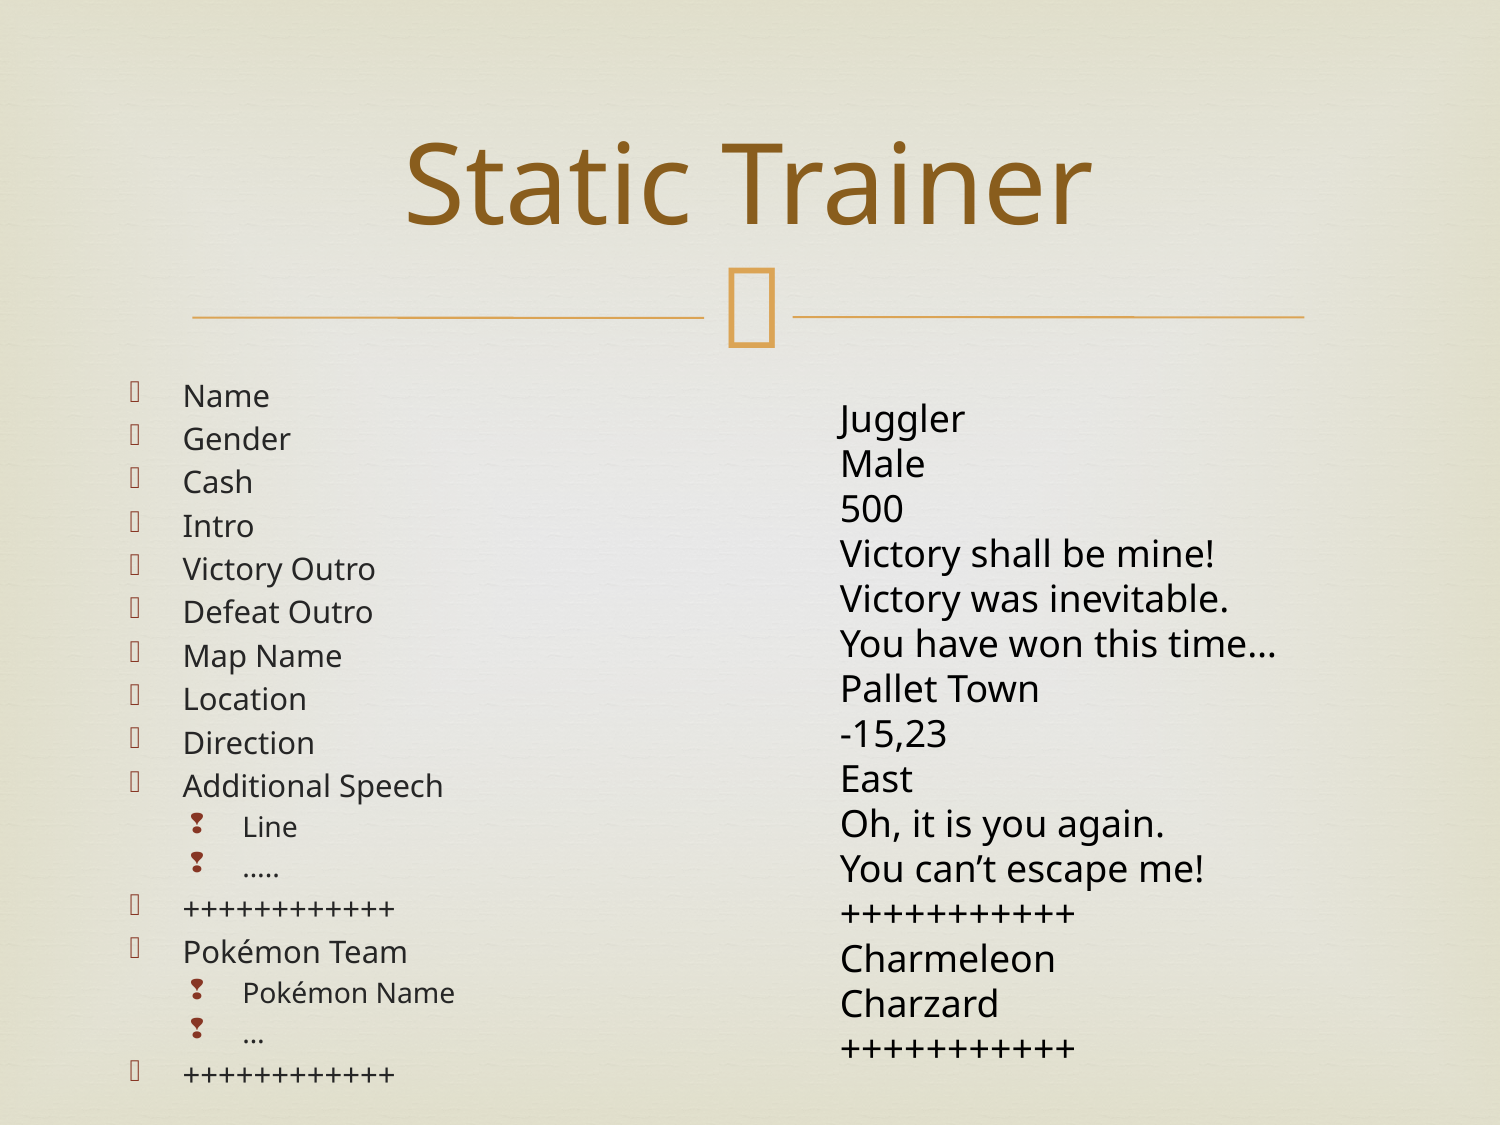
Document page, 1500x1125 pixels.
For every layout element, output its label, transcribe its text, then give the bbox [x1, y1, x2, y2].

title Static Trainer [112, 93, 1386, 267]
list Name Gender Cash Intro Victory Outro Defeat Outro Map Name Location Direction Additional Speech Line ….. ++++++++++++ Pokémon Team Pokémon Name … ++++++++++++ [114, 368, 750, 1100]
text_box Juggler Male 500 Victory shall be mine! Victory was inevitable. You have won this time… Pallet Town -15,23 East Oh, it is you again. You can’t escape me! +++++++++++ Charmeleon Charzard +++++++++++ [824, 387, 1413, 1078]
